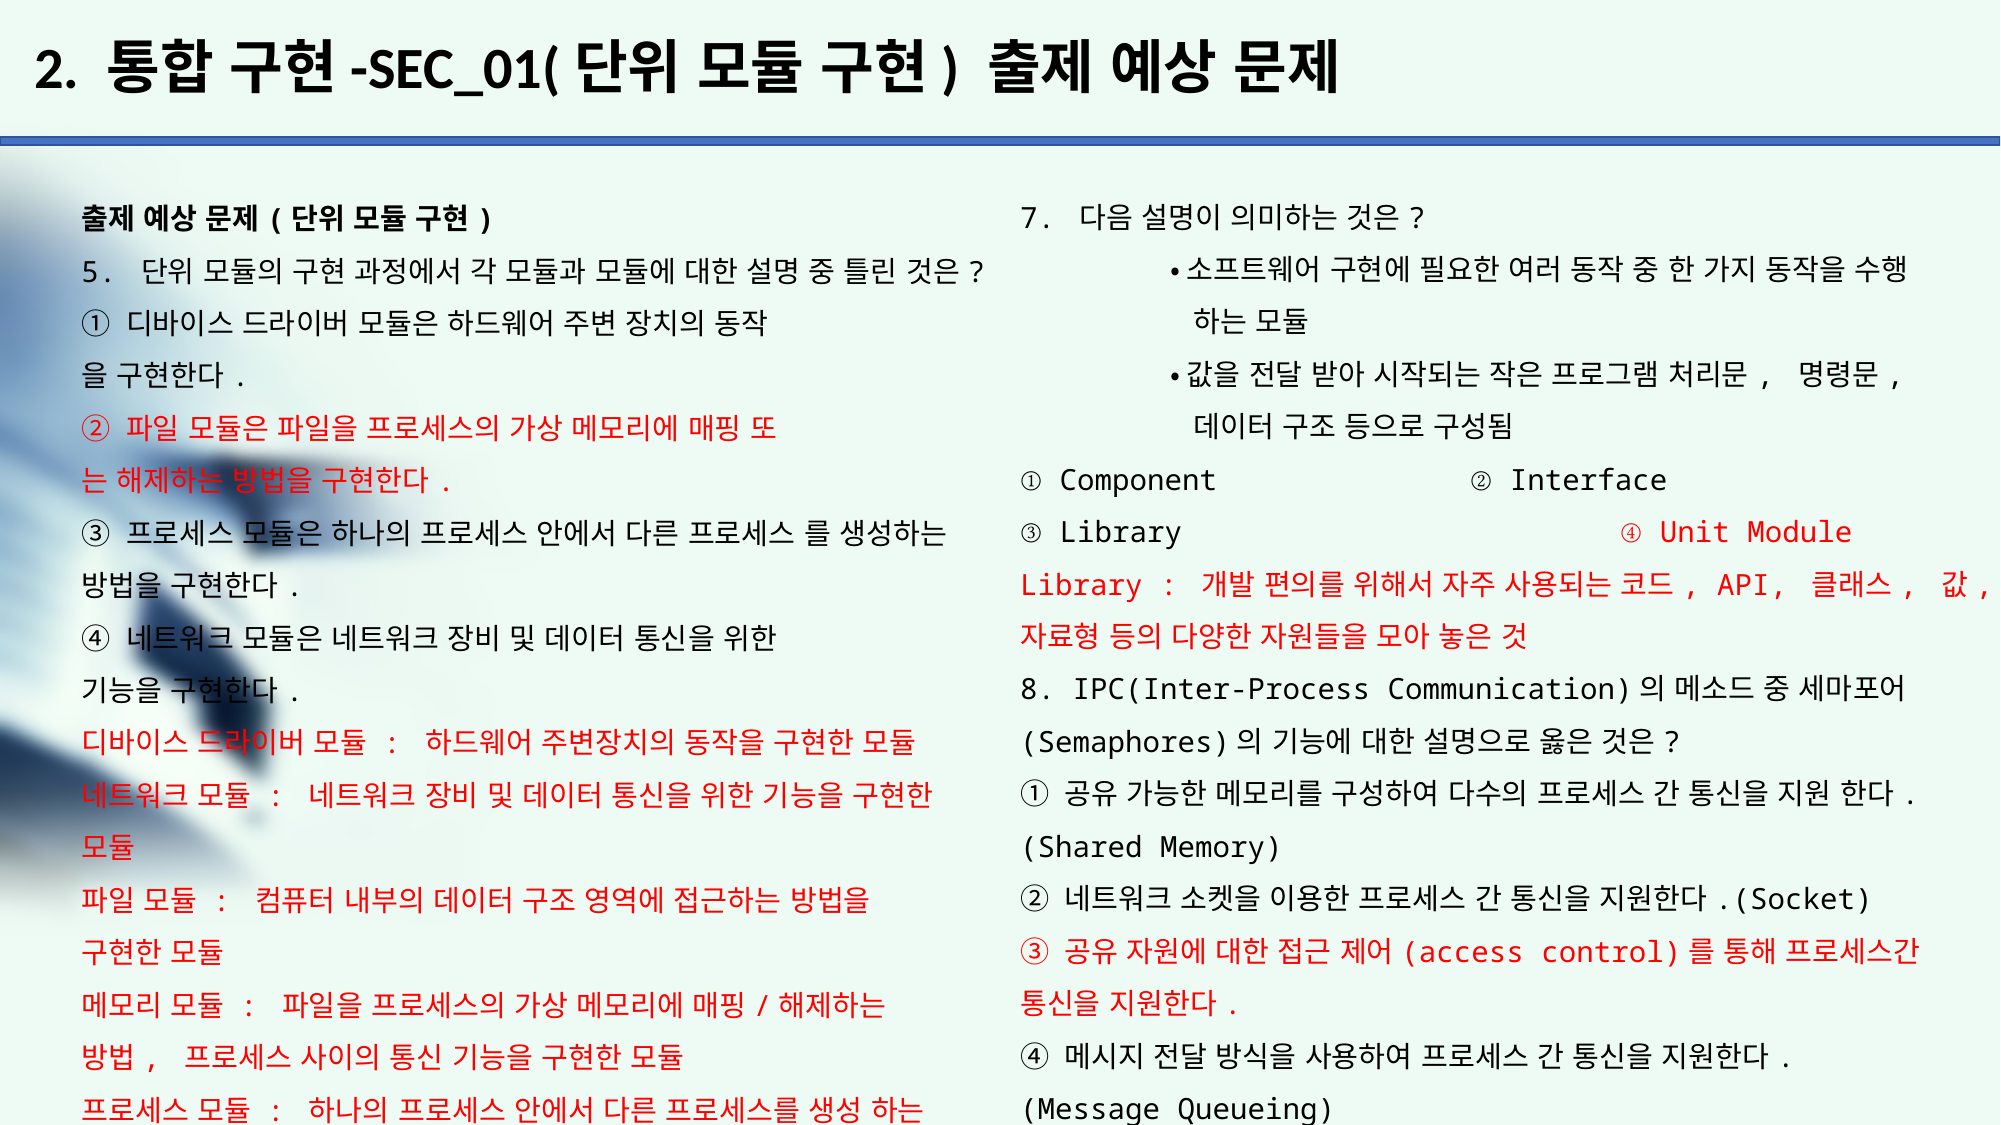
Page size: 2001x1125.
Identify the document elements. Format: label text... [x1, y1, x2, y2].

text_box 7. 다음 설명이 의미하는 것은? •소프트웨어 구현에 필요한 여러 동작 중 한 가지 동작을 수행 하는 모듈 •값을 전달 받아 시작되는 작은 프로그램 처리문, 명령문, 데이터 구조 등으로 구성됨 ① Component ② Interface ③ Library ④ Unit Module Library : 개발 편의를 위해서 자주 사용되는 코드, API, 클래스, 값, 자료형 등의 다양한 자원들을 모아 놓은 것 8. IPC(Inter-Process Communication)의 메소드 중 세마포어 (Semaphores)의 기능에 대한 설명으로 옳은 것은? ① 공유 가능한 메모리를 구성하여 다수의 프로세스 간 통신을 지원 한다.(Shared Memory) ② 네트워크 소켓을 이용한 프로세스 간 통신을 지원한다.(Socket) ③ 공유 자원에 대한 접근 제어(access control)를 통해 프로세스간 통신을 지원한다. ④ 메시지 전달 방식을 사용하여 프로세스 간 통신을 지원한다. (Message Queueing) [1005, 174, 2000, 1125]
title 2. 통합 구현-SEC_01(단위 모듈 구현) 출제 예상 문제 [19, 14, 1993, 126]
text_box 출제 예상 문제(단위 모듈 구현) 5. 단위 모듈의 구현 과정에서 각 모듈과 모듈에 대한 설명 중 틀린 것은? ① 디바이스 드라이버 모듈은 하드웨어 주변 장치의 동작 을 구현한다. ② 파일 모듈은 파일을 프로세스의 가상 메모리에 매핑 또 는 해제하는 방법을 구현한다. ③ 프로세스 모듈은 하나의 프로세스 안에서 다른 프로세스 를 생성하는 방법을 구현한다. ④ 네트워크 모듈은 네트워크 장비 및 데이터 통신을 위한 기능을 구현한다. 디바이스 드라이버 모듈 : 하드웨어 주변장치의 동작을 구현한 모듈 네트워크 모듈 : 네트워크 장비 및 데이터 통신을 위한 기능을 구현한 모듈 파일 모듈 : 컴퓨터 내부의 데이터 구조 영역에 접근하는 방법을 구현한 모듈 메모리 모듈 : 파일을 프로세스의 가상 메모리에 매핑/해제하는 방법, 프로세스 사이의 통신 기능을 구현한 모듈 프로세스 모듈 : 하나의 프로세스 안에서 다른 프로세스를 생성 하는 방법을 구현한 모듈 6. 단위 모듈의 데이터 입·출력을 구현하는 과정 중 다음 설명이 의미하는 것은? •모듈 간 통신 방식을 구현하기 위해 사용되는 대표적인 프로그래밍 인터페이스 집합이다. •복수의 프로세스를 수행하며 이뤄지는 프로세스 간 통신 까지 구현이 가능하다. •대표적인 메소드로 Shared Memory, Socket, Semaphores 등이 있다. ① IPC(Inter-Process Communication) ② API(Application Interface) ③ Spring ④ ORM(Object-Relational Mapping) Shared Memory : 다수의 프로세스가 공유 가능한 메모리를 구성하 여 프로세스 간 통신을 수행한다. Socket : 네트워크 소켓을 이용하여 네트워크를 경유하는 프로세 스들 간 통신을 수행한다. Semaphores : 공유 자원에 대한 접근 제어를 통해 프로세스 간에 통신을 제어한다. Pipes & named Pipes : Pipe라고 불리는 선입선출 형태로 구성된 메모리를 여러 프로세스가 공유하여 통신을 수행한다. 하지만 하나의 프로세스가 Pipe를 이용 중이라면 다른 프로세스는 접근할 수가 없다. Message Queueing : 메시지가 발생하면 이를 전달하는 형태로 프로세스 간 통신을 수행한다. [66, 175, 1000, 1125]
picture [0, 146, 2000, 1125]
picture [0, 0, 2000, 136]
